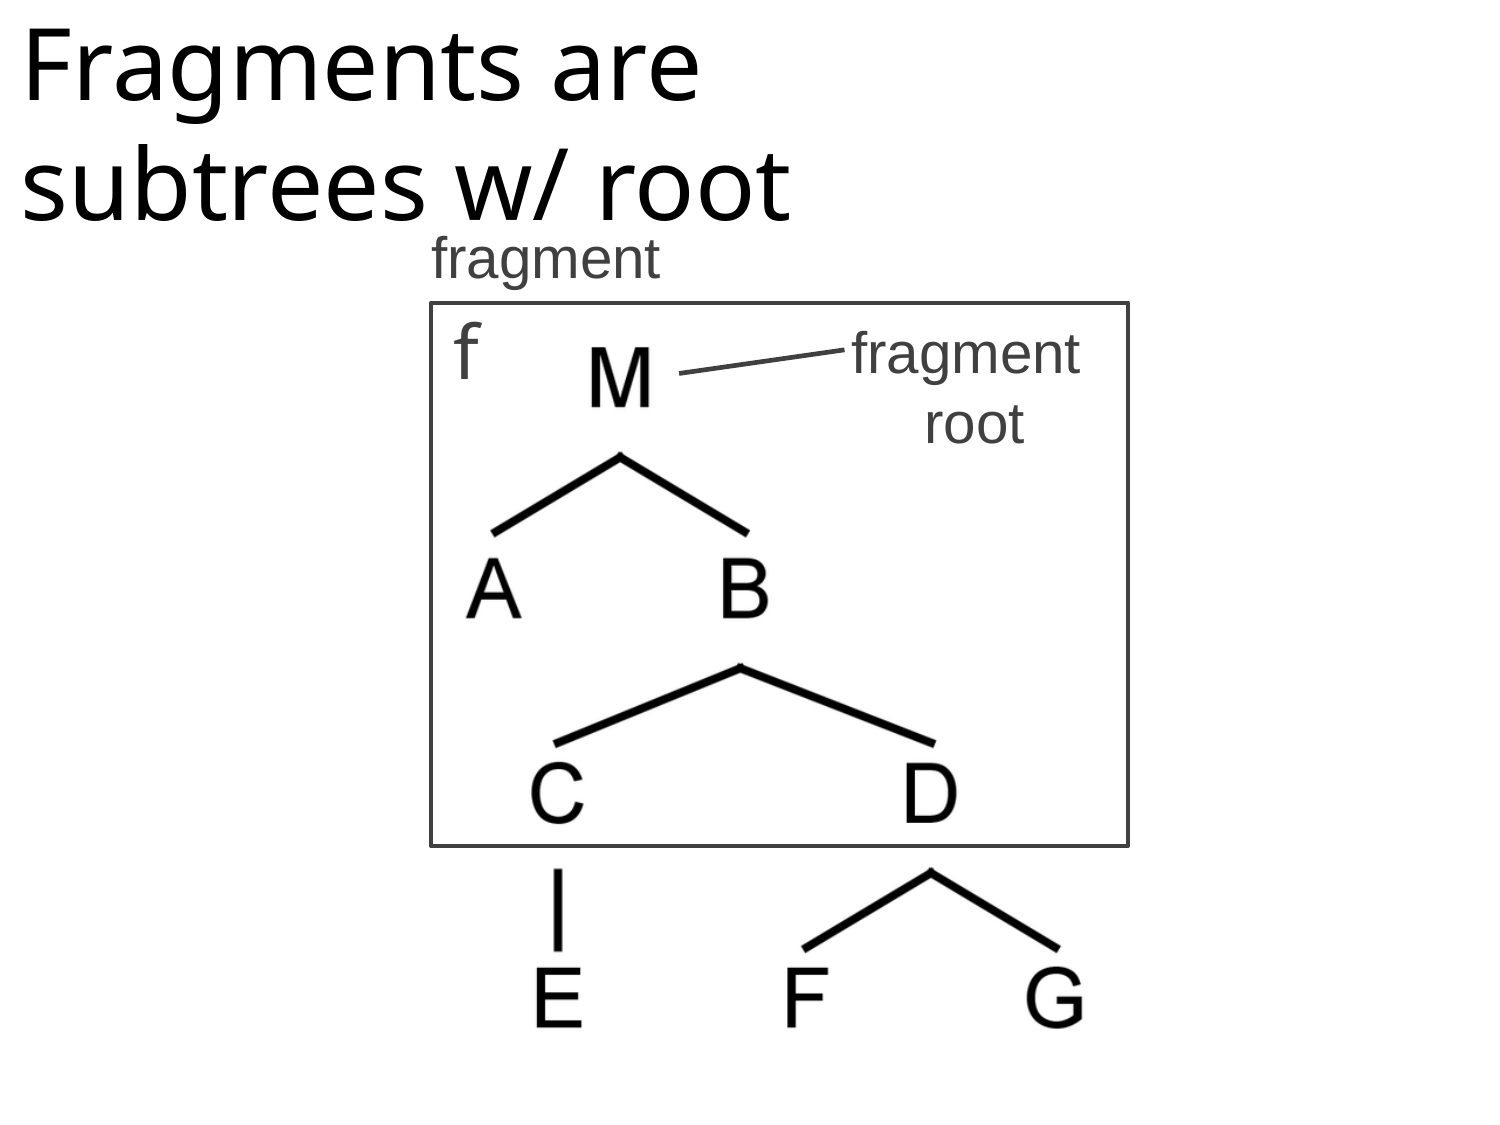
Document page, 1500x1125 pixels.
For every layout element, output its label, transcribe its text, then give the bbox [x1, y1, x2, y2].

title Fragments are subtrees w/ root [5, 0, 1081, 242]
picture [454, 337, 1087, 1038]
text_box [678, 349, 845, 374]
text_box fragment [345, 184, 747, 314]
text_box [429, 421, 449, 848]
text_box [747, 301, 1130, 314]
text_box f [265, 278, 668, 421]
text_box [1091, 457, 1130, 848]
text_box fragment root [668, 314, 1282, 457]
